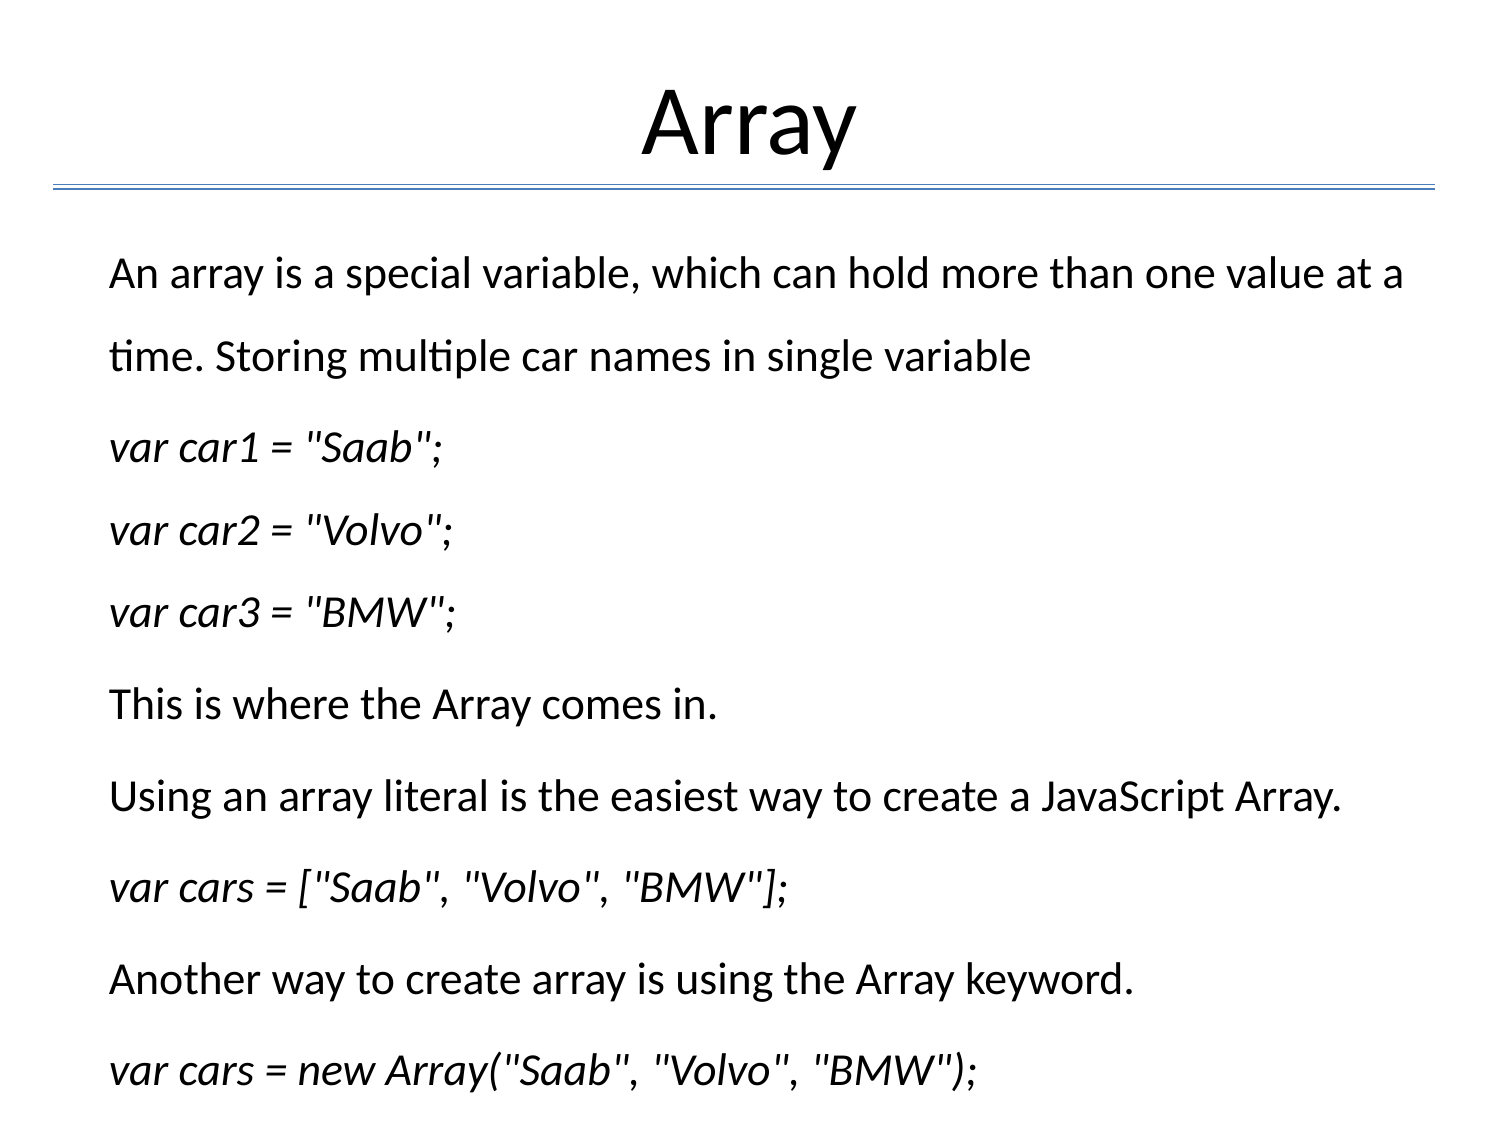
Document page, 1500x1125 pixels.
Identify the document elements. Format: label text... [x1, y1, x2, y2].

title Array [75, 45, 1425, 185]
list An array is a special variable, which can hold more than one value at a time. Storing multiple car names in single variable var car1 = "Saab"; var car2 = "Volvo"; var car3 = "BMW"; This is where the Array comes in. Using an array literal is the easiest way to create a JavaScript Array. var cars = ["Saab", "Volvo", "BMW"]; Another way to create array is using the Array keyword. var cars = new Array("Saab", "Volvo", "BMW"); [75, 208, 1425, 1083]
